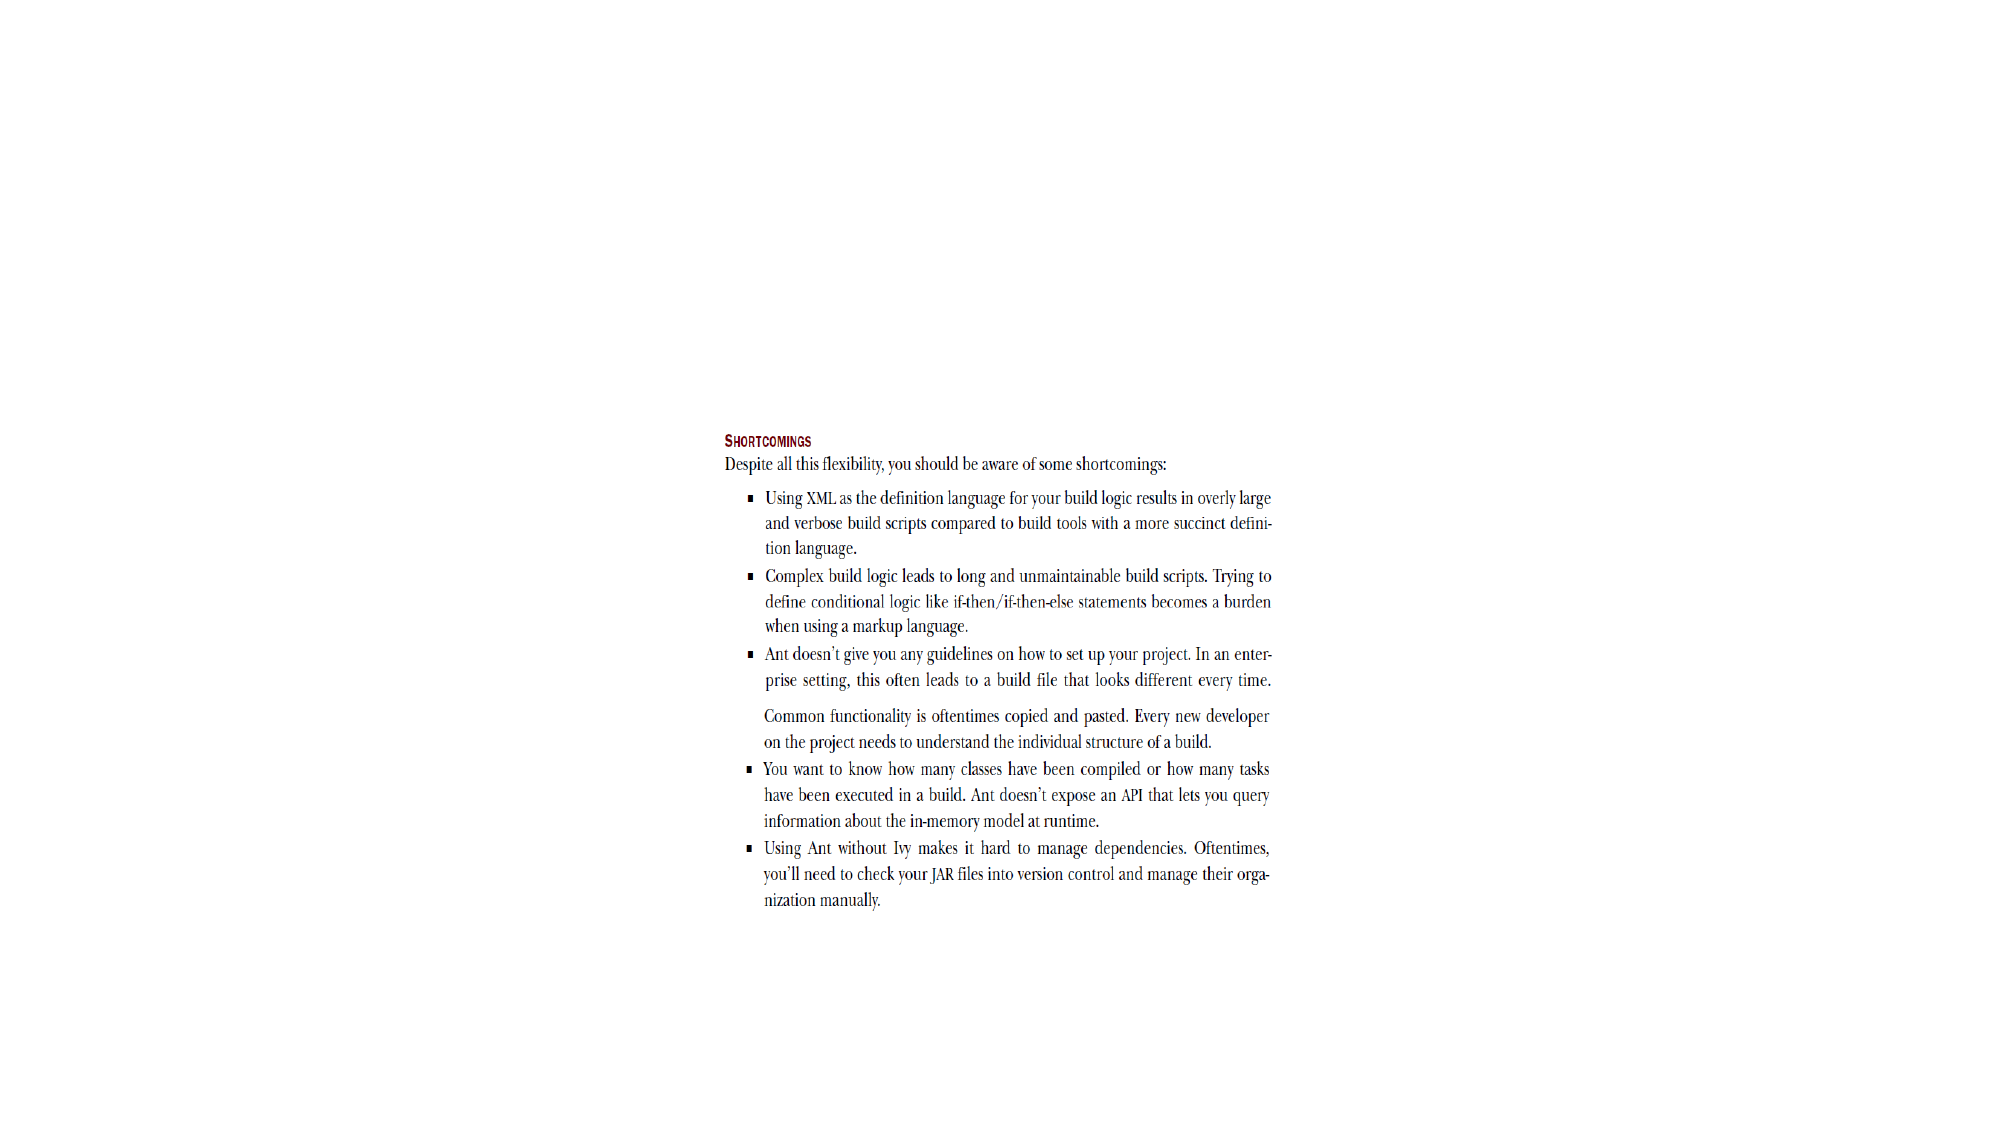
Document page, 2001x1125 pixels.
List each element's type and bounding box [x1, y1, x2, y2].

picture [723, 428, 1282, 922]
